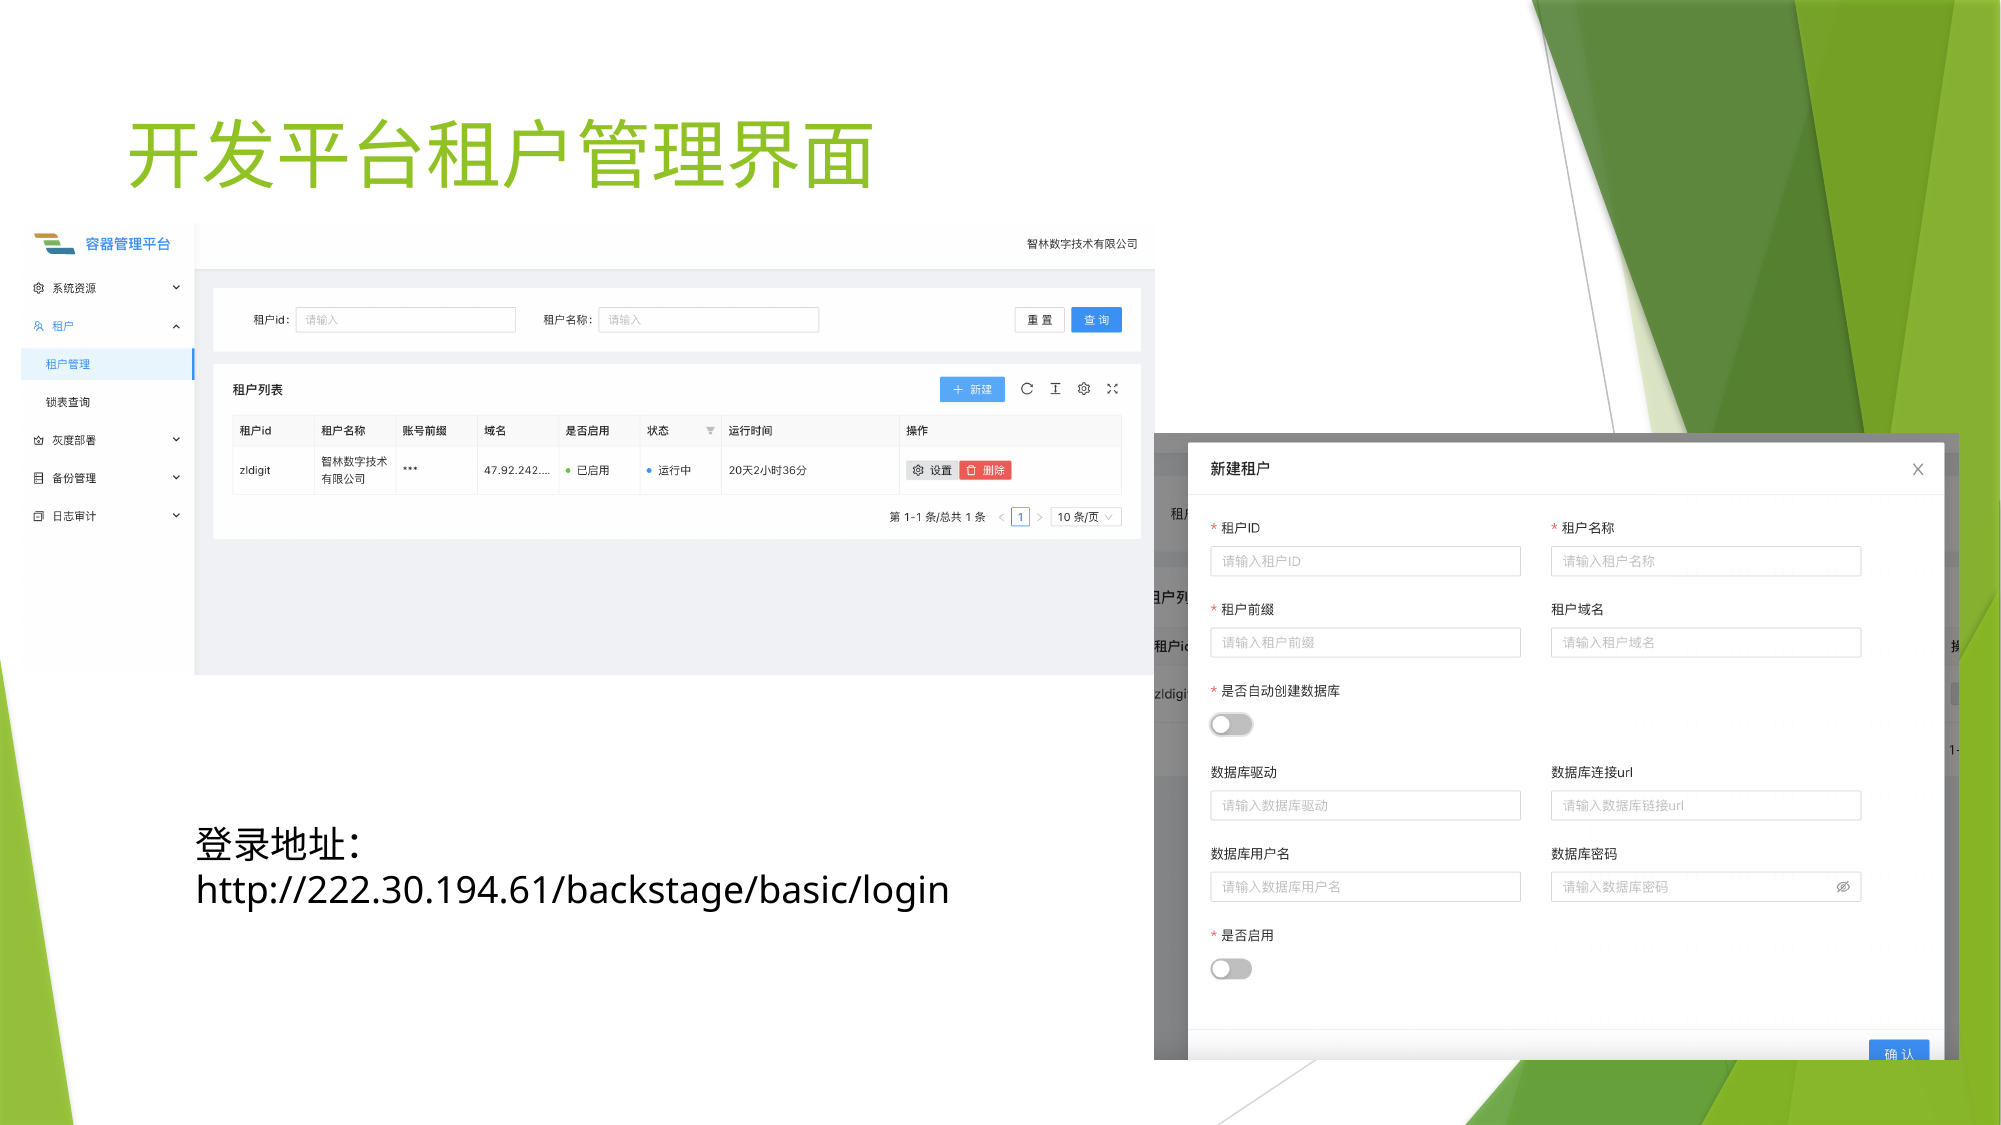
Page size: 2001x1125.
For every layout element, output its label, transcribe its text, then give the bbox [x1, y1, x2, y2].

text_box 登录地址： http://222.30.194.61/backstage/basic/login [180, 814, 966, 919]
title 开发平台租户管理界面 [111, 99, 1522, 224]
picture [1154, 432, 1960, 1060]
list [20, 222, 1156, 676]
